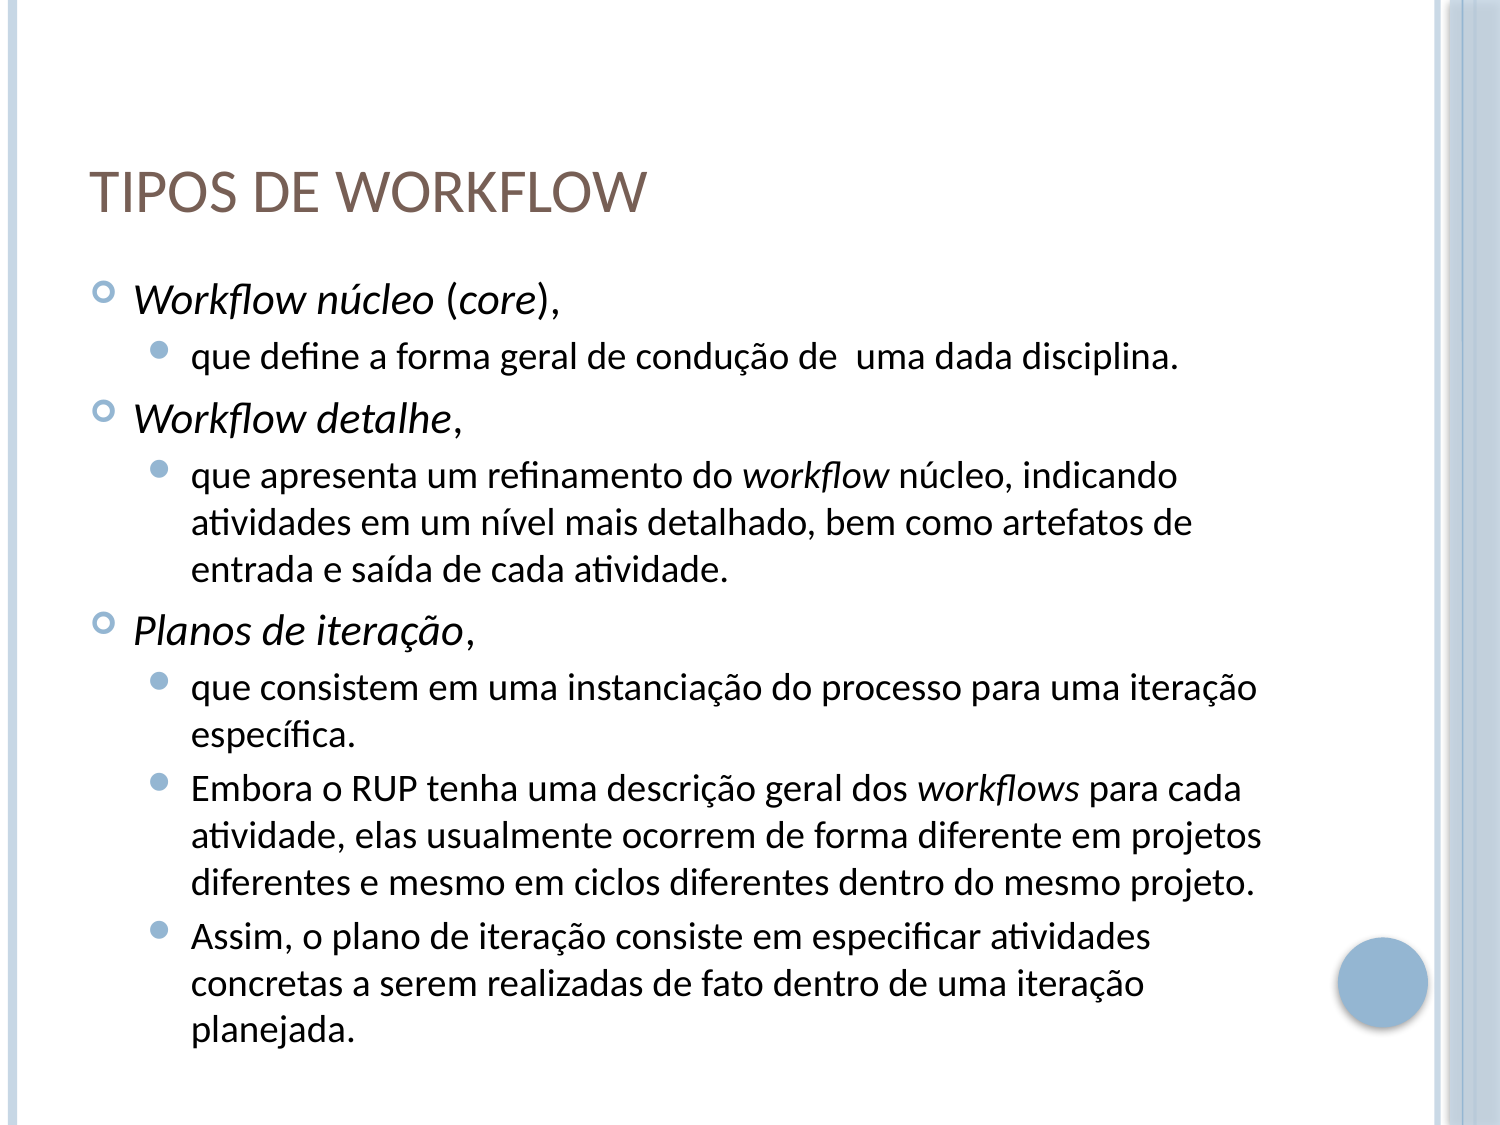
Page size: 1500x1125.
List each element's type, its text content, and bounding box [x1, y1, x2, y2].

title Tipos de workflow [75, 45, 1300, 233]
list Workflow núcleo (core), que define a forma geral de condução de uma dada disciplina. Workflow detalhe, que apresenta um refinamento do workflow núcleo, indicando atividades em um nível mais detalhado, bem como artefatos de entrada e saída de cada atividade. Planos de iteração, que consistem em uma instanciação do processo para uma iteração específica. Embora o RUP tenha uma descrição geral dos workflows para cada atividade, elas usualmente ocorrem de forma diferente em projetos diferentes e mesmo em ciclos diferentes dentro do mesmo projeto. Assim, o plano de iteração consiste em especificar atividades concretas a serem realizadas de fato dentro de uma iteração planejada. [75, 262, 1300, 1062]
